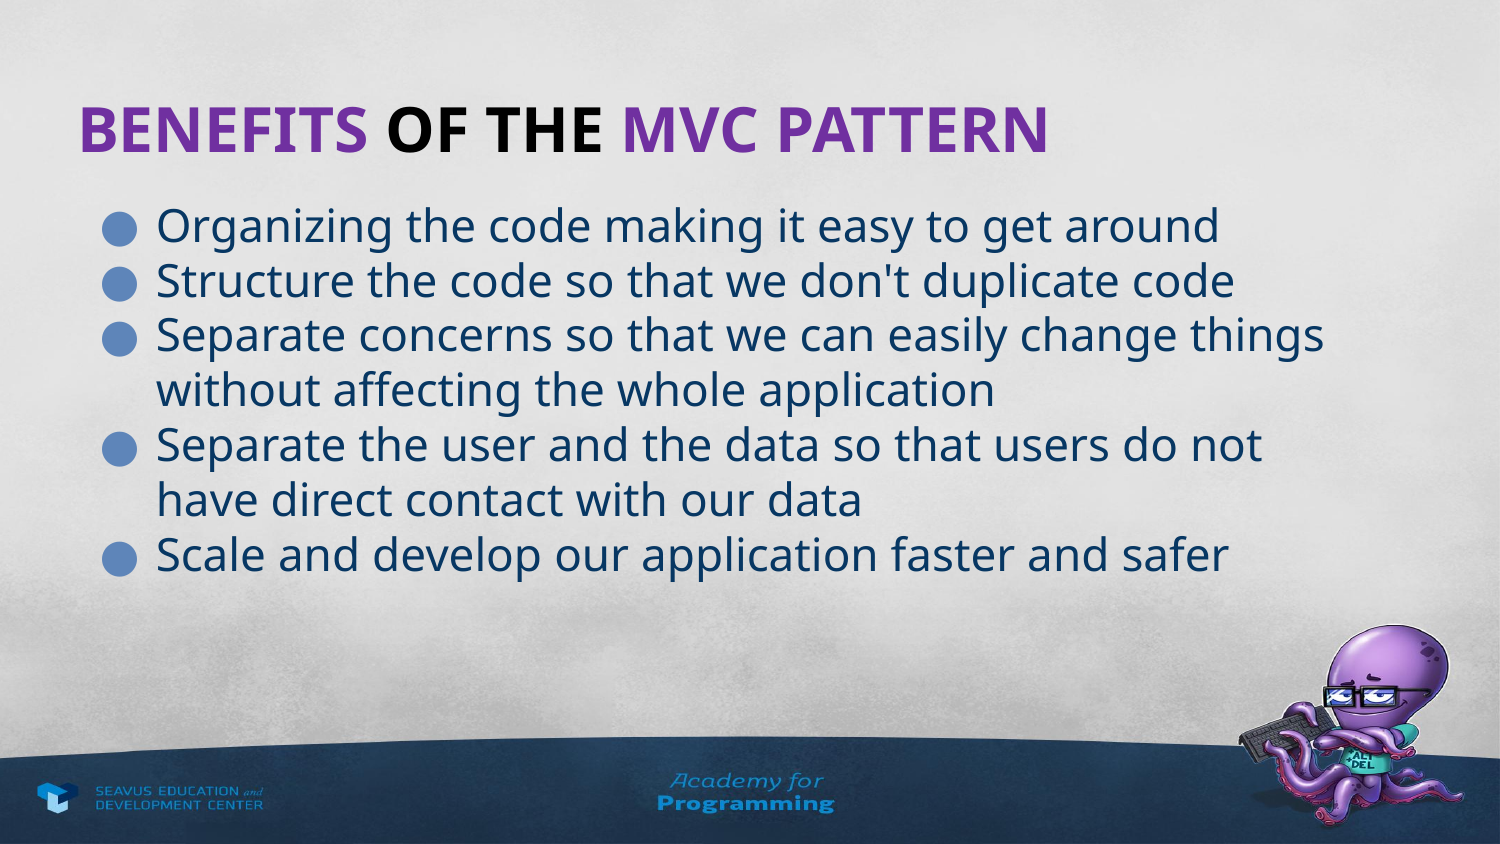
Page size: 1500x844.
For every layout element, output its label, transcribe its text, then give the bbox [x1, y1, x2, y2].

title BENEFITS OF THE MVC PATTERN [65, 66, 1329, 189]
picture [0, 0, 1500, 844]
text_box Organizing the code making it easy to get around Structure the code so that we don't duplicate code Separate concerns so that we can easily change things without affecting the whole application Separate the user and the data so that users do not have direct contact with our data Scale and develop our application faster and safer [65, 188, 1371, 587]
